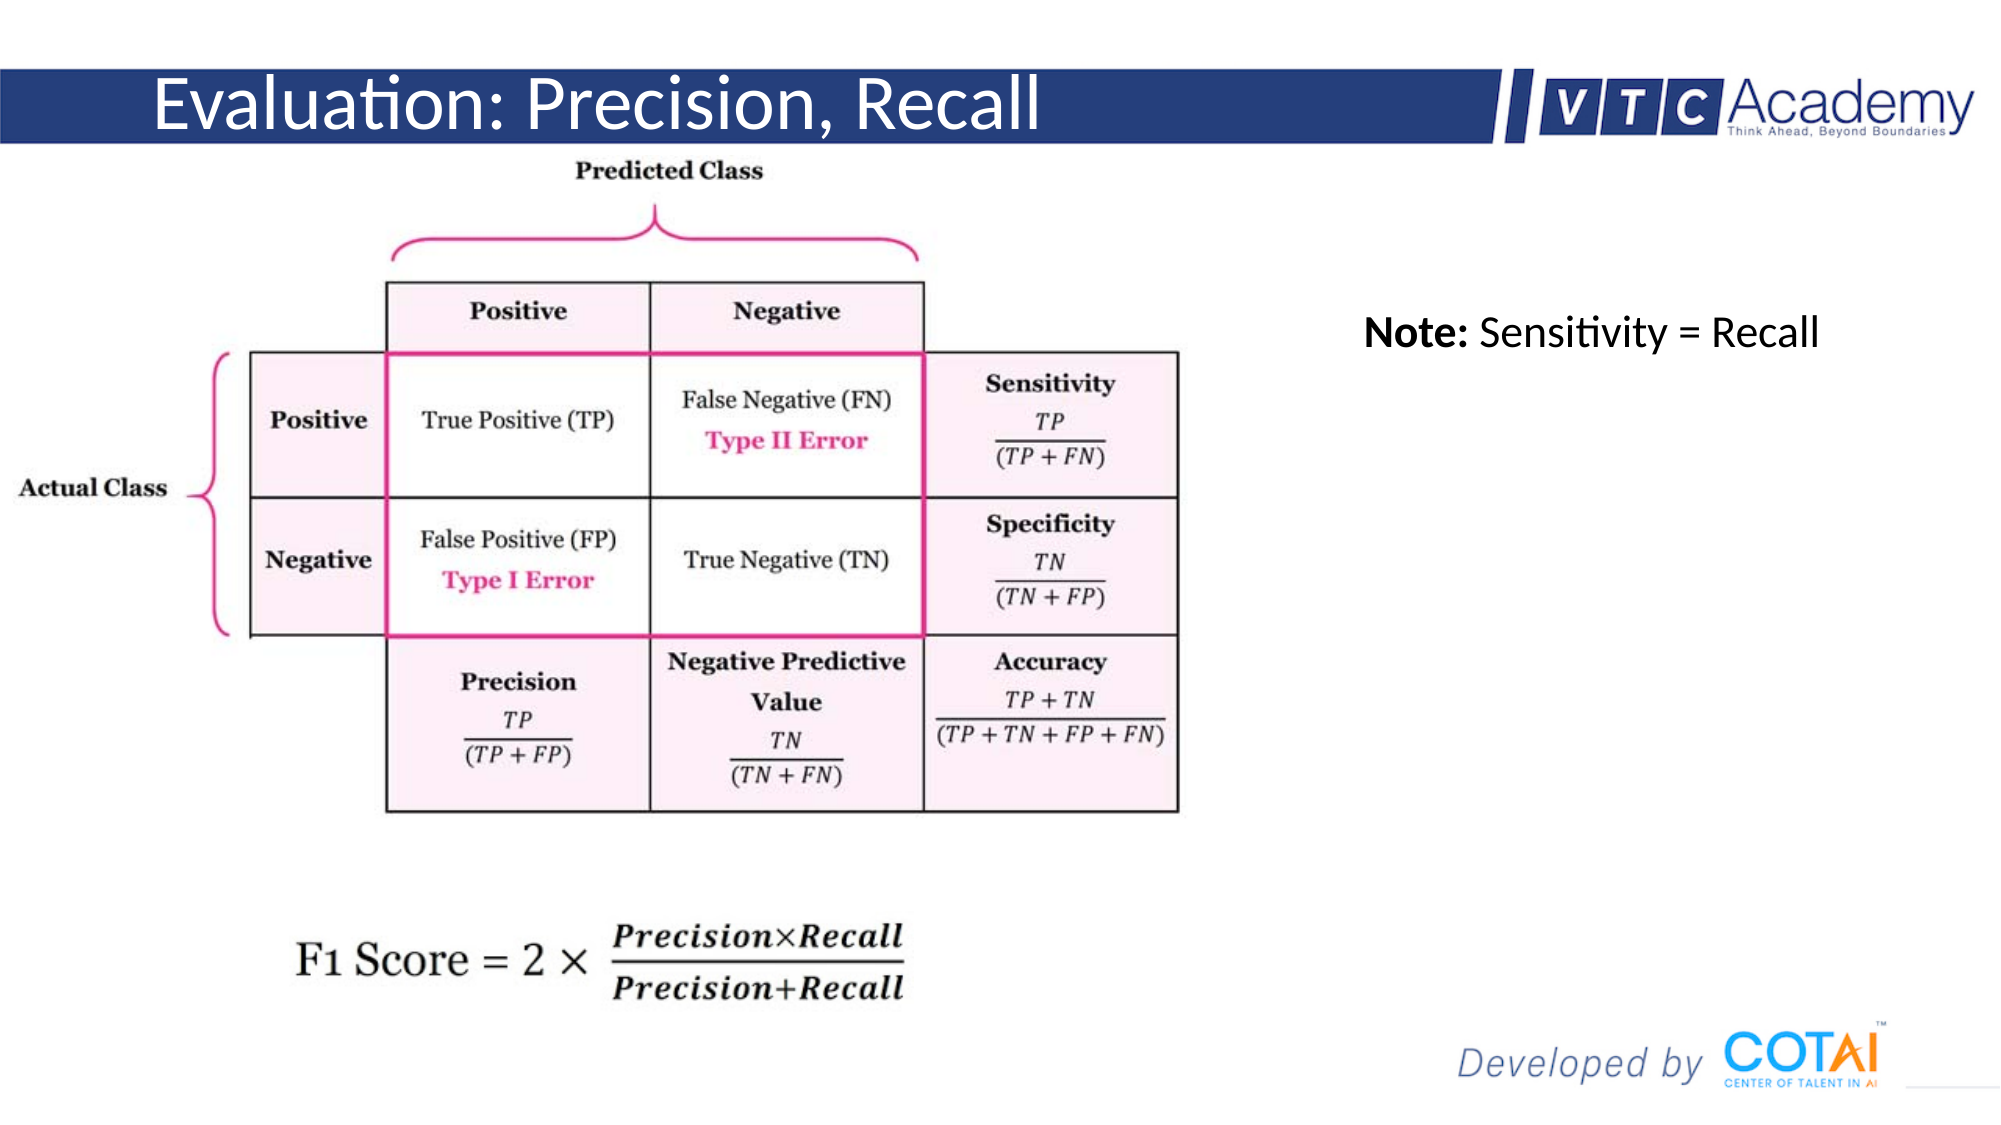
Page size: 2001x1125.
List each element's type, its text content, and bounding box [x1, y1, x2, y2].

picture [0, 0, 2001, 1125]
text_box Note: Sensitivity = Recall [1348, 286, 1888, 820]
title Evaluation: Precision, Recall [137, 49, 1863, 159]
